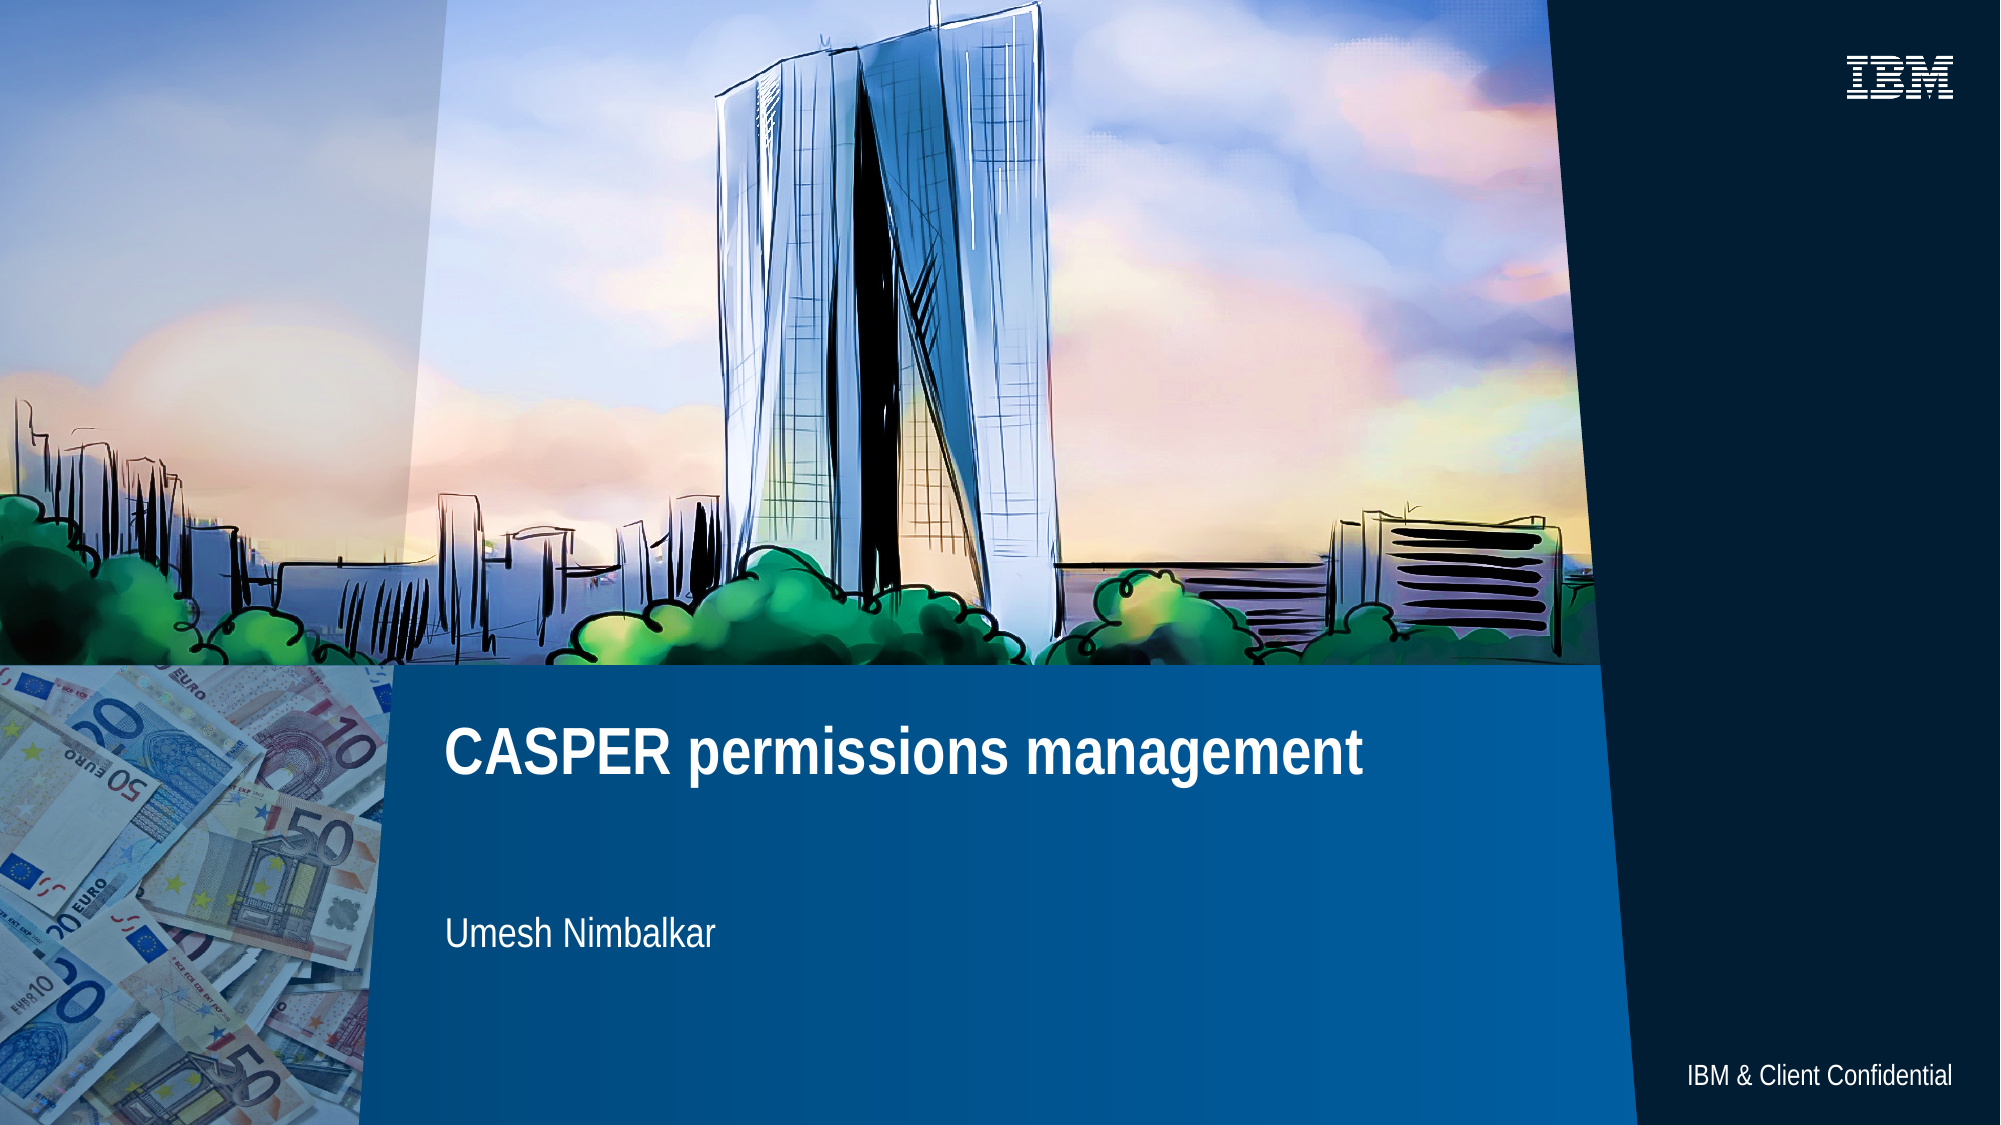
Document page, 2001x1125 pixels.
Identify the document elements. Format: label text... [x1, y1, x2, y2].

title CASPER permissions management [429, 709, 1546, 903]
picture [1839, 48, 1959, 106]
picture [0, 0, 1600, 1125]
subtitle Umesh Nimbalkar [429, 904, 1547, 1020]
